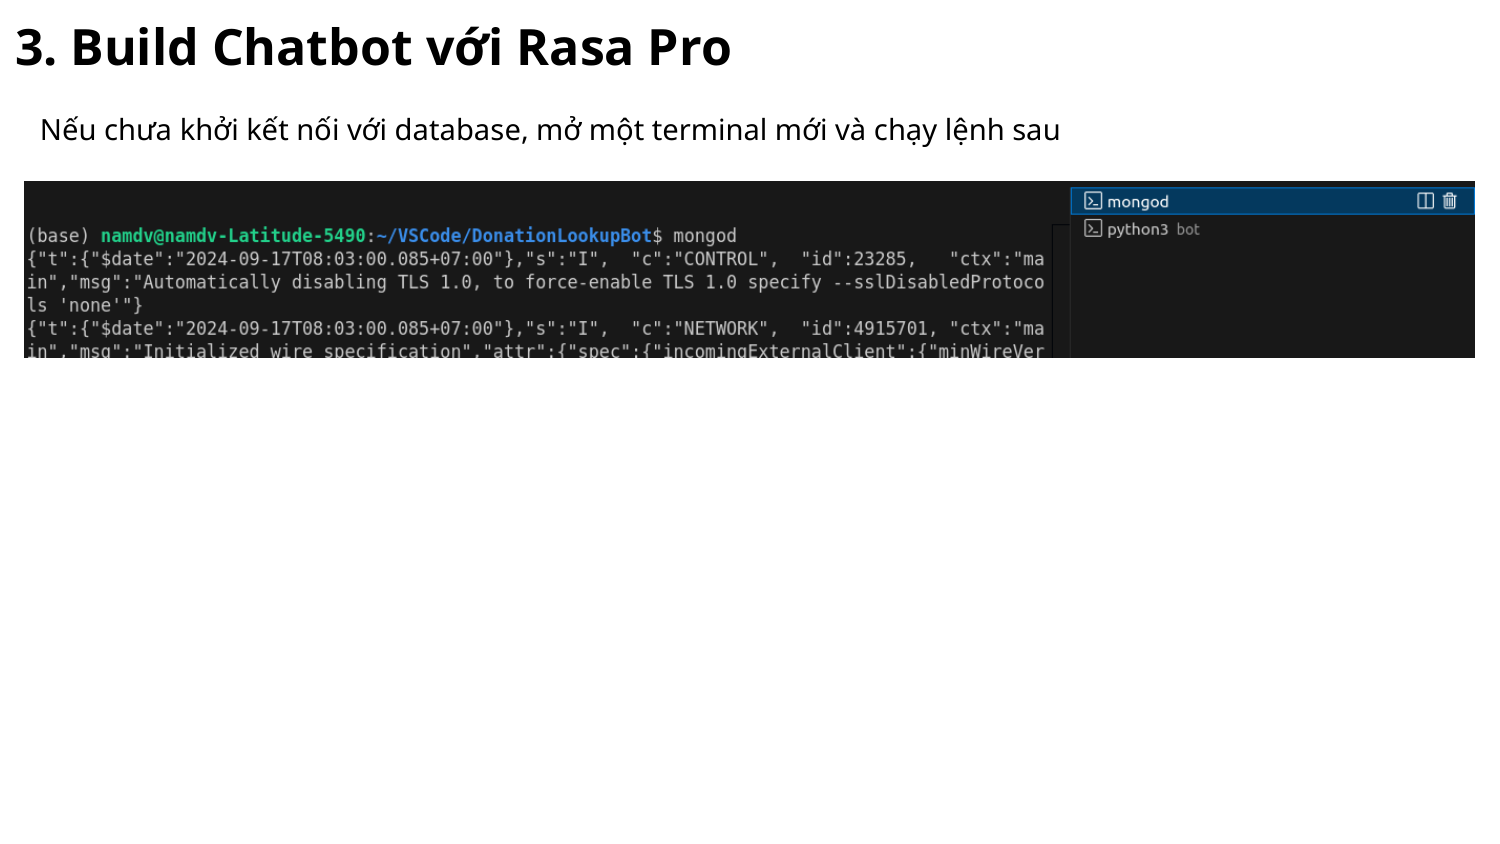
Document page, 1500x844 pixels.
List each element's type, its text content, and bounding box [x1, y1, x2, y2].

picture [24, 181, 1476, 359]
text_box Nếu chưa khởi kết nối với database, mở một terminal mới và chạy lệnh sau [24, 90, 1433, 161]
text_box 3. Build Chatbot với Rasa Pro [0, 0, 768, 90]
